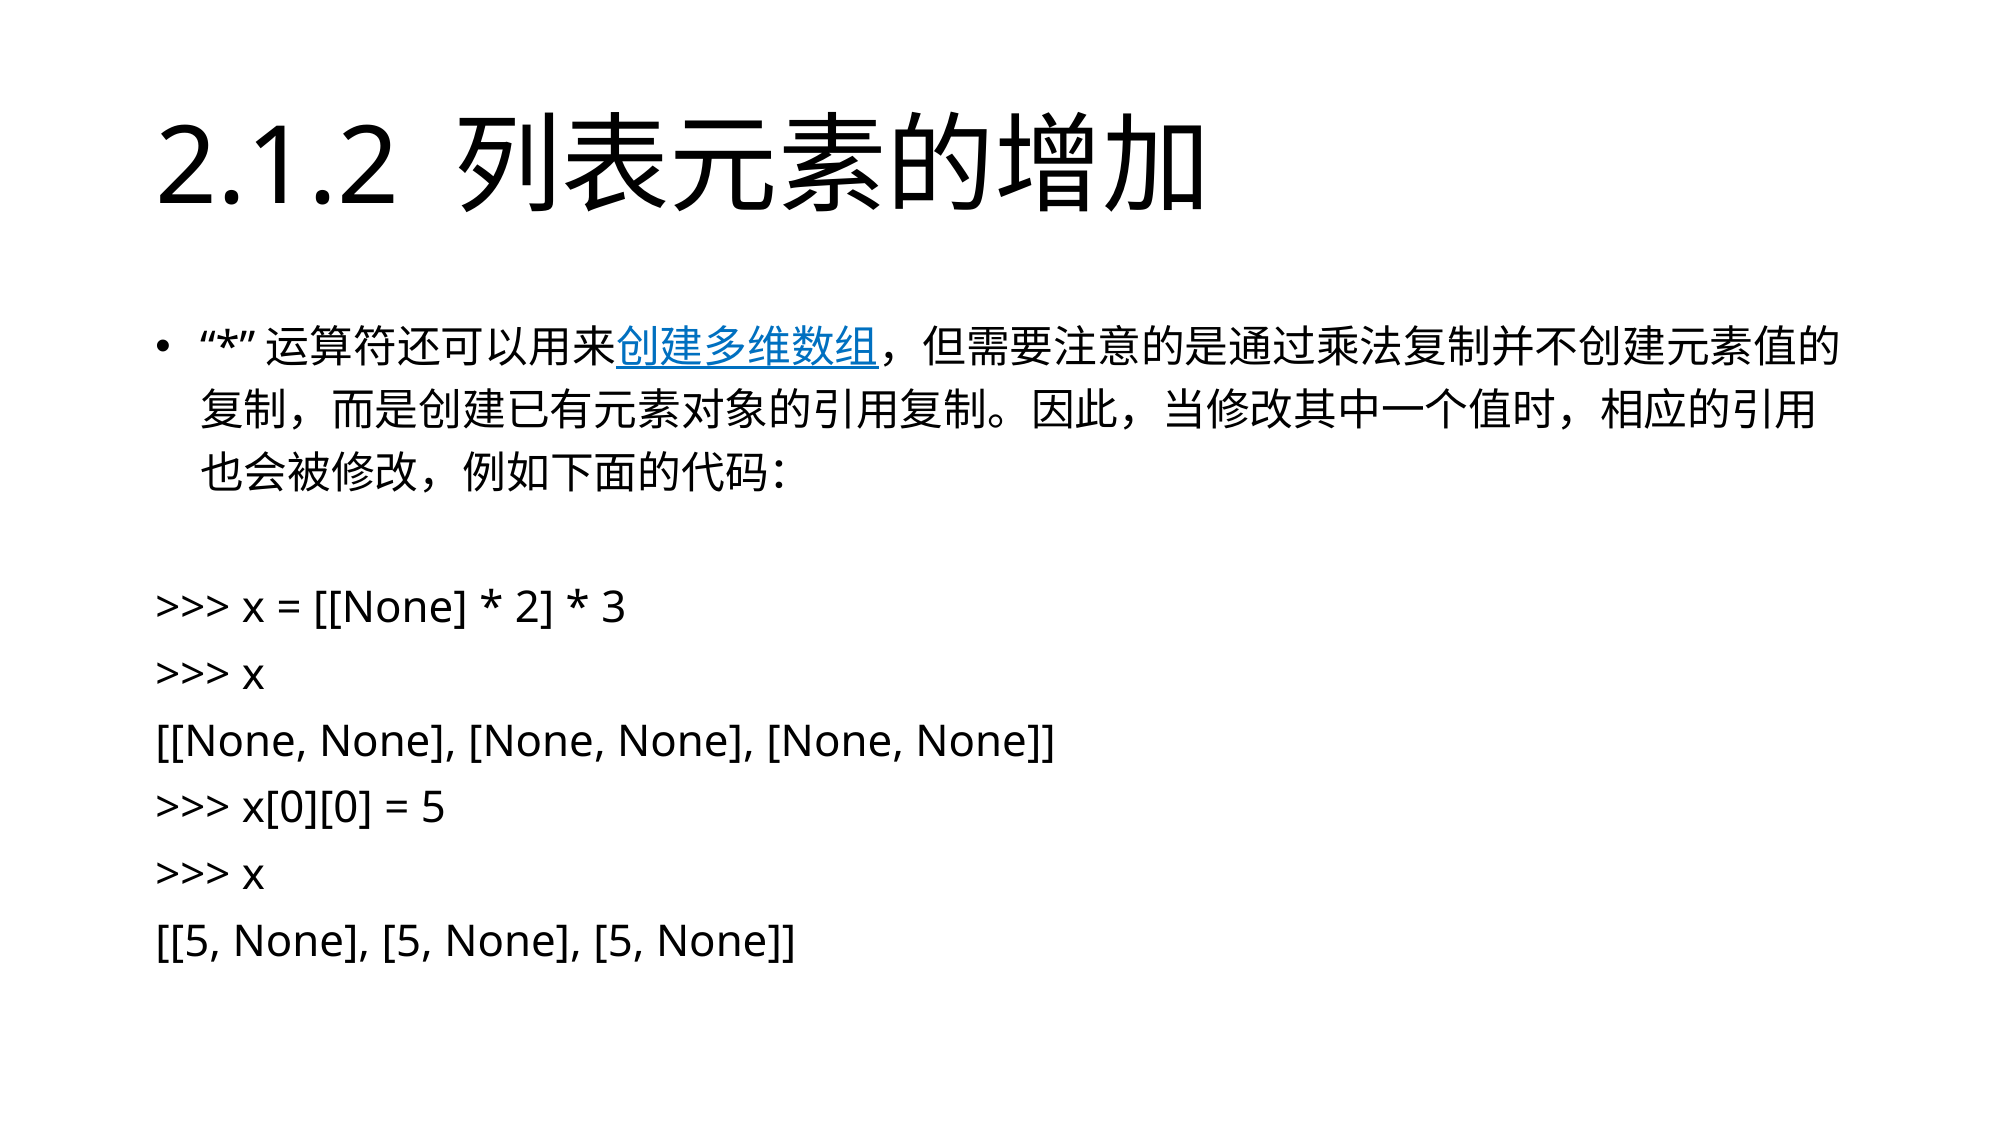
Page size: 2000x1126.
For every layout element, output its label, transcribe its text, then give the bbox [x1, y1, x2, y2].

title 2.1.2 列表元素的增加 [137, 59, 1863, 278]
list “*”运算符还可以用来创建多维数组，但需要注意的是通过乘法复制并不创建元素值的复制，而是创建已有元素对象的引用复制。因此，当修改其中一个值时，相应的引用也会被修改，例如下面的代码： >>> x = [[None] * 2] * 3 >>> x [[None, None], [None, None], [None, None]] >>> x[0][0] = 5 >>> x [[5, None], [5, None], [5, None]] [137, 299, 1863, 1014]
